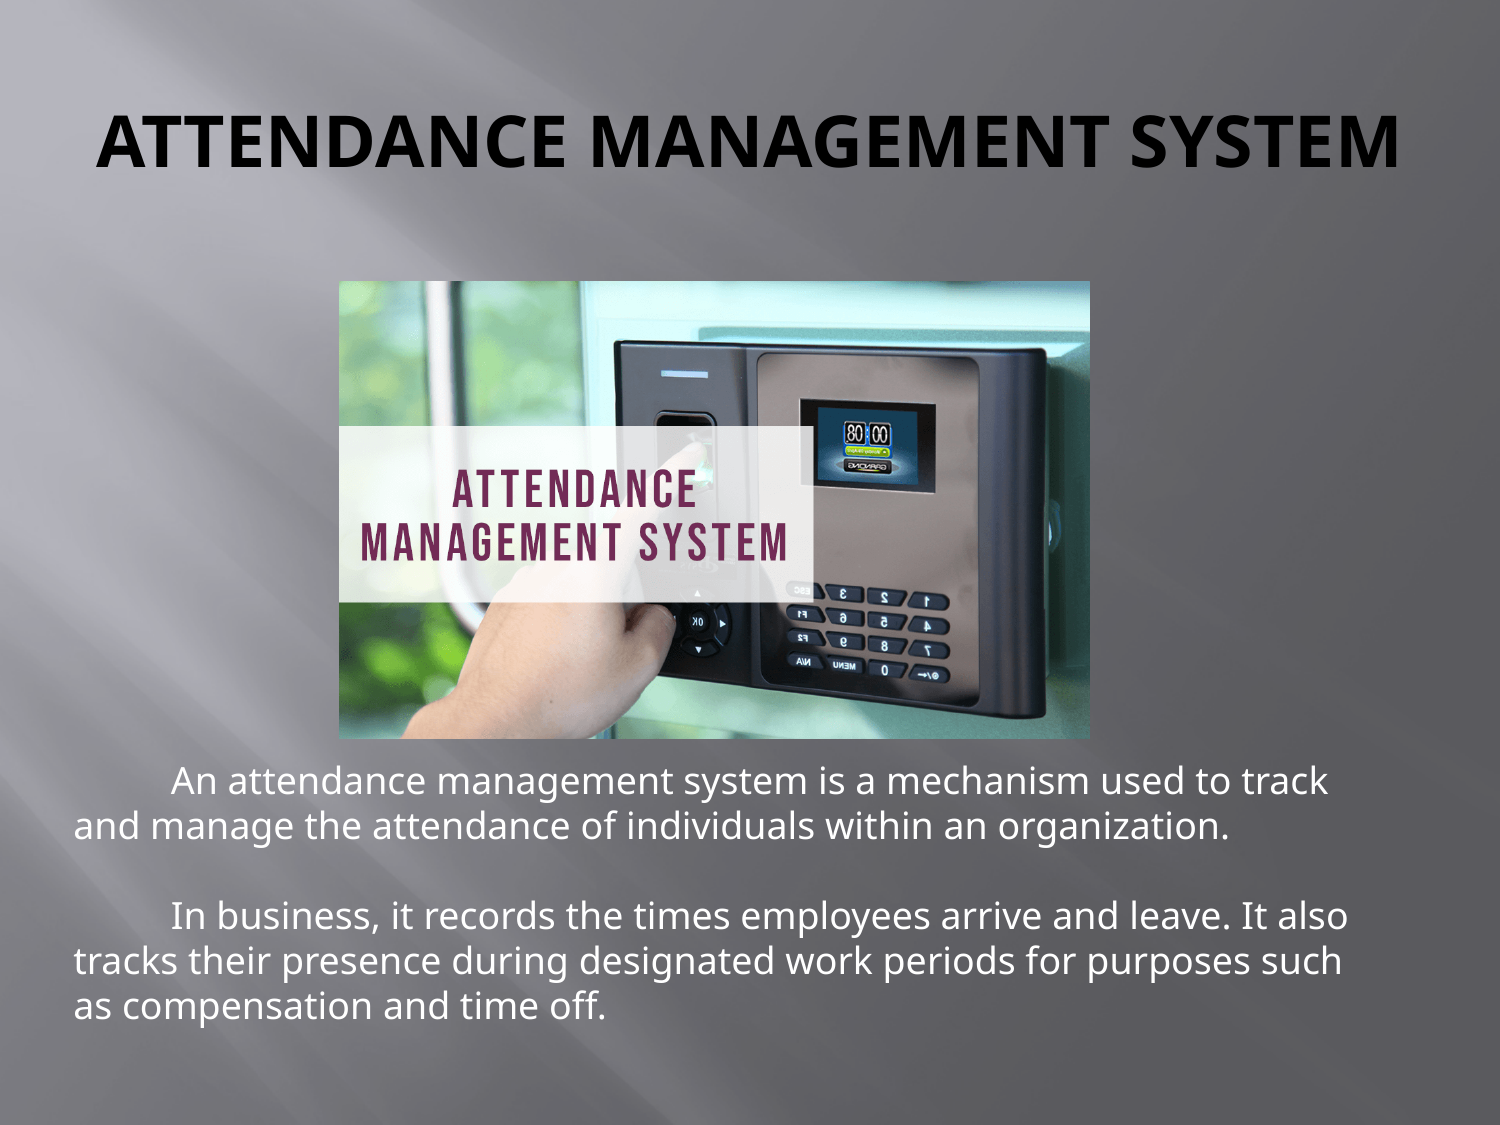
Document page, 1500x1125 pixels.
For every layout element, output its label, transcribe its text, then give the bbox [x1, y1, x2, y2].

title ATTENDANCE MANAGEMENT SYSTEM [75, 45, 1425, 233]
text_box An attendance management system is a mechanism used to track and manage the attendance of individuals within an organization. In business, it records the times employees arrive and leave. It also tracks their presence during designated work periods for purposes such as compensation and time off. [58, 749, 1372, 1035]
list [339, 280, 1091, 739]
